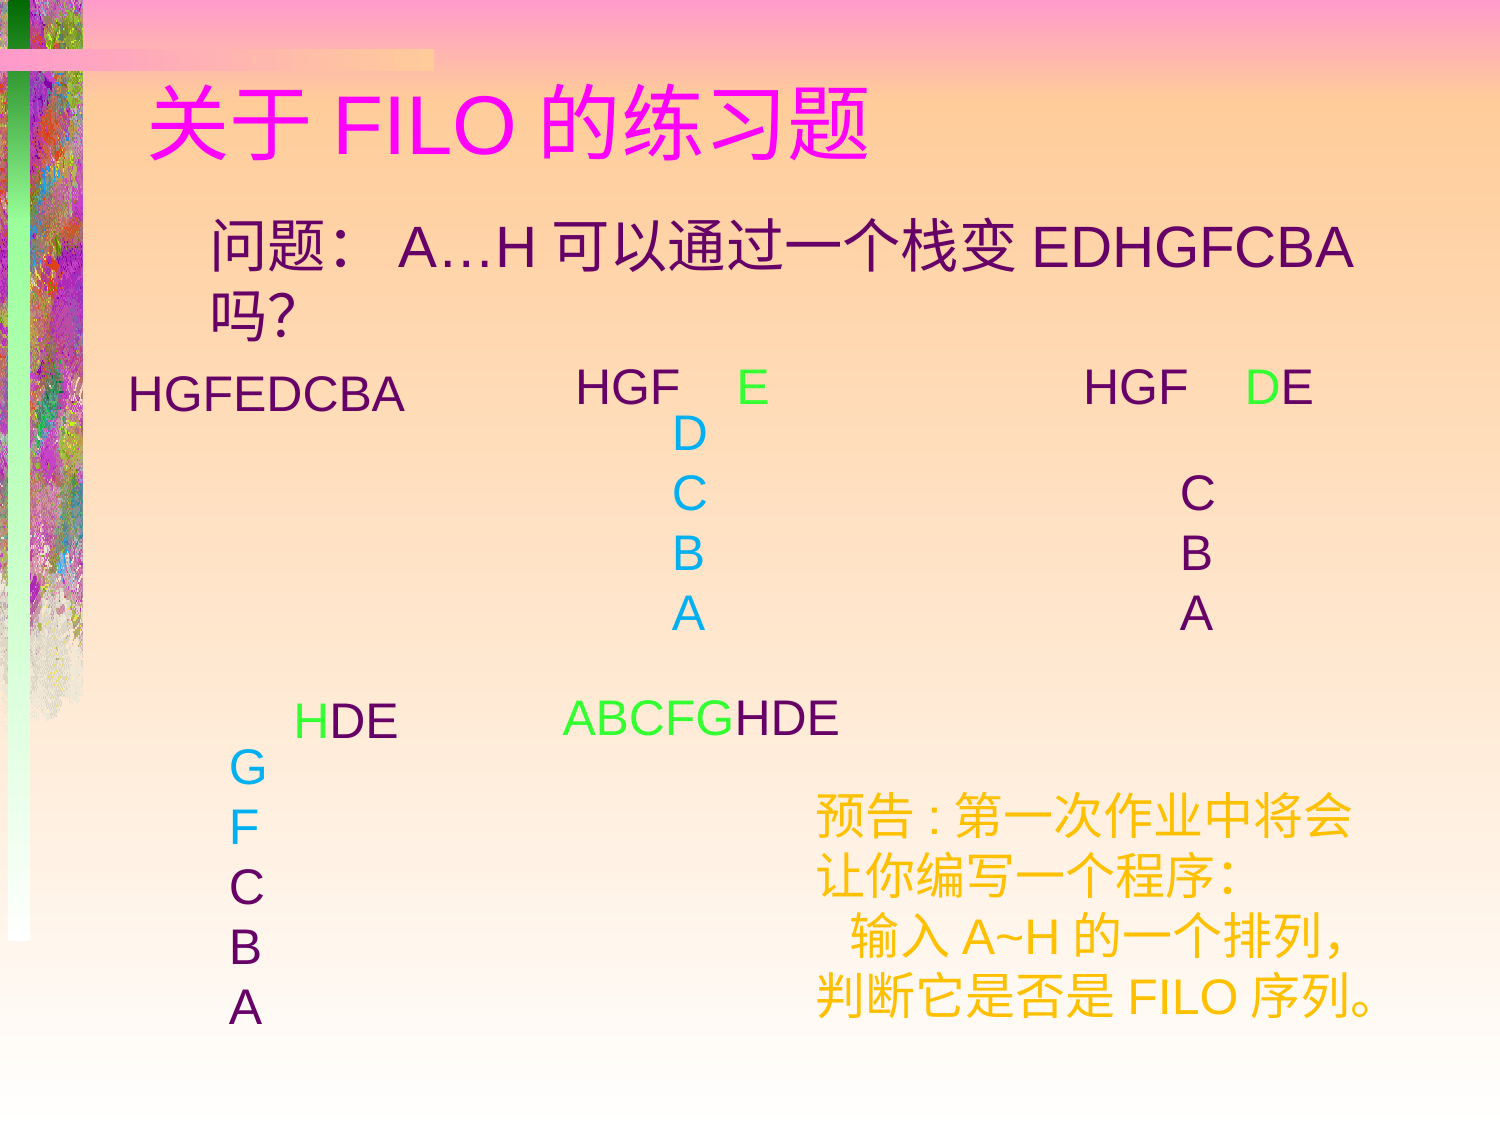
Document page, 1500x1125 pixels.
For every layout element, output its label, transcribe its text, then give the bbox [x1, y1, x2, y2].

text_box ABCFGHDE [787, 678, 860, 753]
picture [29, 0, 83, 50]
text_box 关于FILO的练习题 [112, 63, 1315, 175]
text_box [1068, 347, 1364, 651]
text_box 预告:第一次作业中将会让你编写一个程序： 输入A~H的一个排列， 判断它是否是FILO序列。 [800, 776, 1389, 1032]
picture [29, 71, 83, 821]
text_box HGFEDCBA [112, 354, 444, 429]
picture [0, 71, 9, 821]
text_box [213, 675, 787, 1045]
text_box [560, 347, 856, 651]
text_box 问题：A…H可以通过一个栈变EDHGFCBA吗？ [194, 202, 1425, 357]
picture [0, 0, 9, 50]
